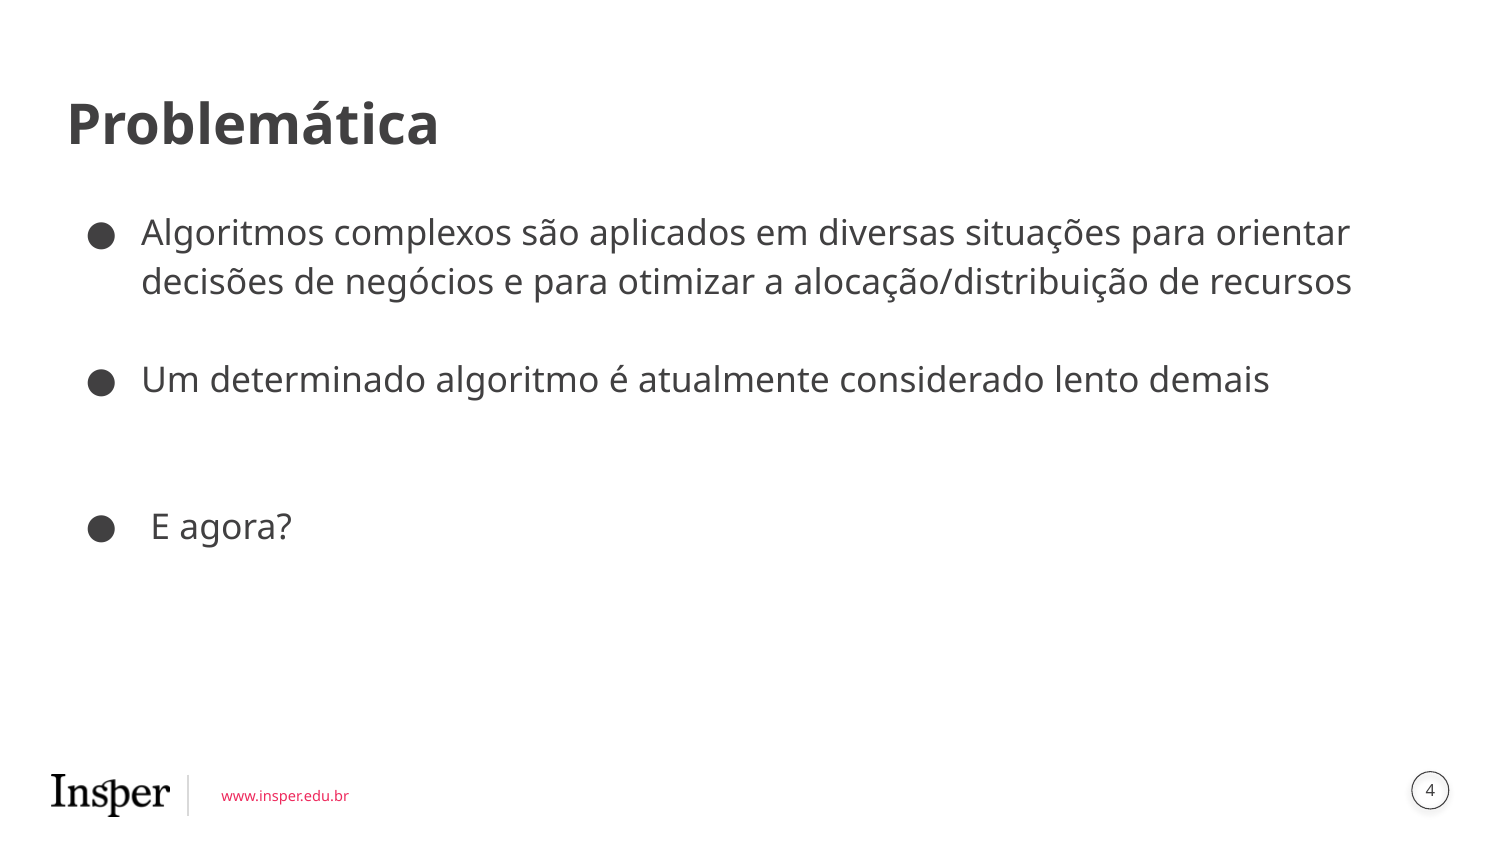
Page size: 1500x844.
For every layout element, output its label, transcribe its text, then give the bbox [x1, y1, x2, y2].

picture [51, 774, 170, 817]
list Algoritmos complexos são aplicados em diversas situações para orientar decisões de negócios e para otimizar a alocação/distribuição de recursos Um determinado algoritmo é atualmente considerado lento demais E agora? [51, 189, 1449, 750]
title Problemática [51, 72, 1449, 167]
